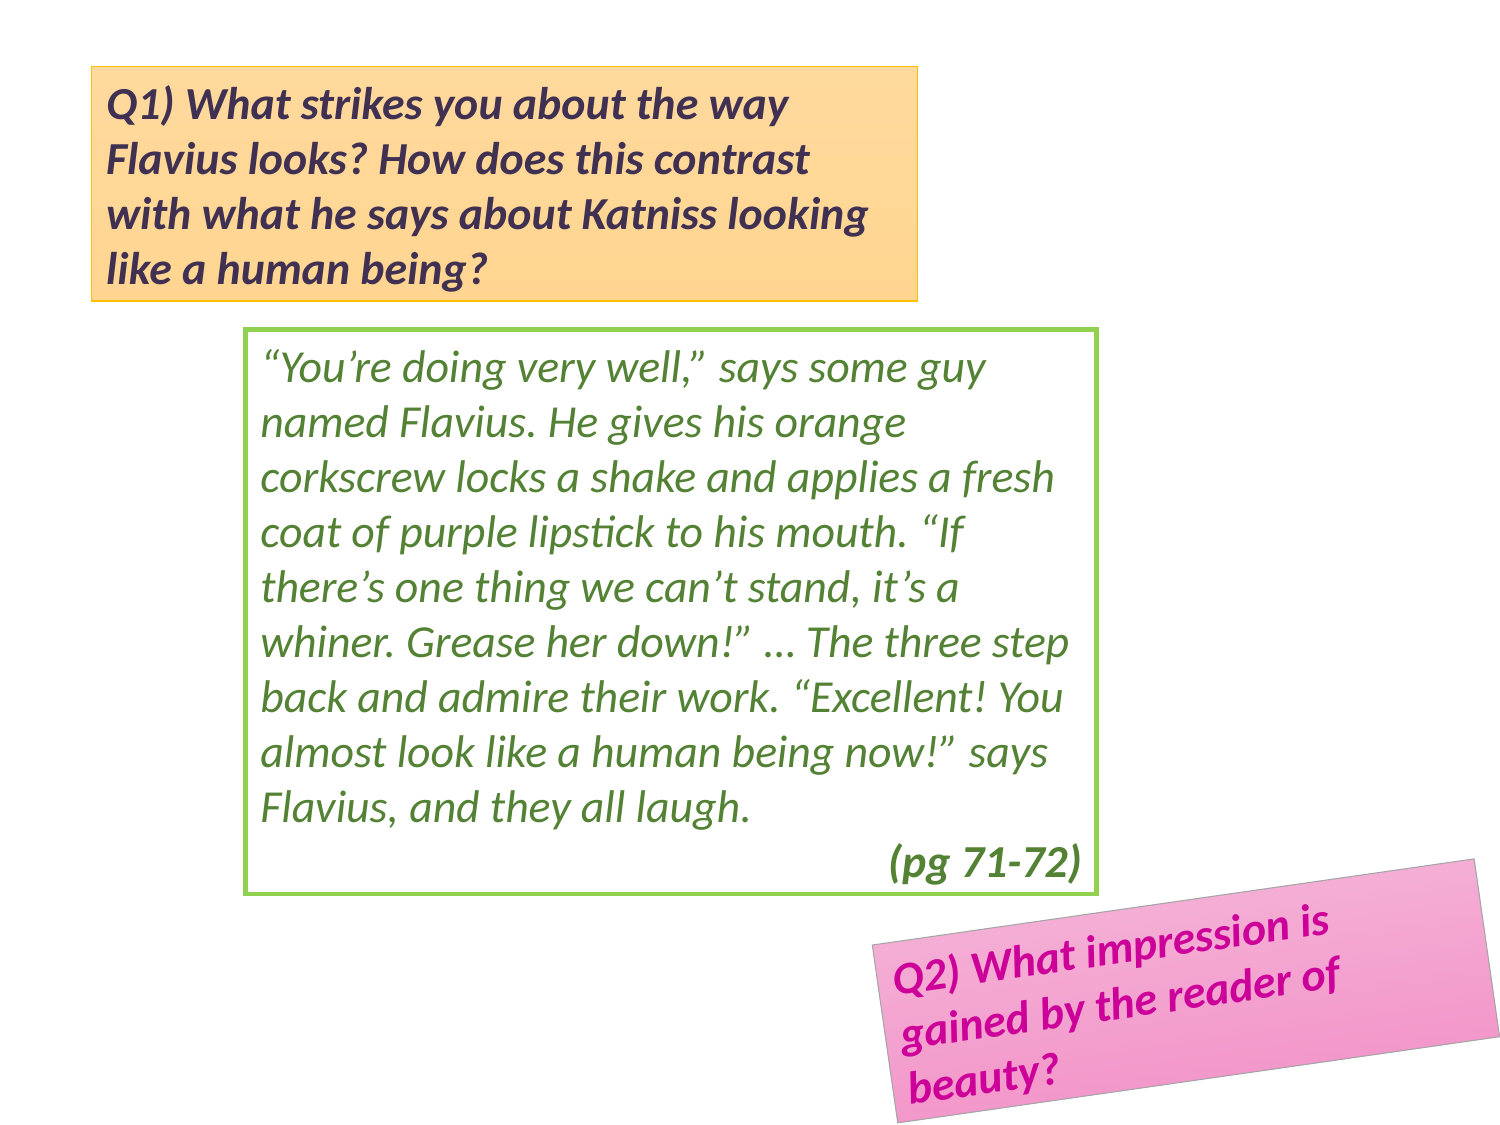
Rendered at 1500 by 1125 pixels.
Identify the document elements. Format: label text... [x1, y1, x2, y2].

text_box “You’re doing very well,” says some guy named Flavius. He gives his orange corkscrew locks a shake and applies a fresh coat of purple lipstick to his mouth. “If there’s one thing we can’t stand, it’s a whiner. Grease her down!” … The three step back and admire their work. “Excellent! You almost look like a human being now!” says Flavius, and they all laugh. (pg 71-72) [245, 329, 1097, 894]
text_box Q2) What impression is gained by the reader of beauty? [871, 858, 1500, 1124]
text_box Q1) What strikes you about the way Flavius looks? How does this contrast with what he says about Katniss looking like a human being? [91, 66, 918, 302]
